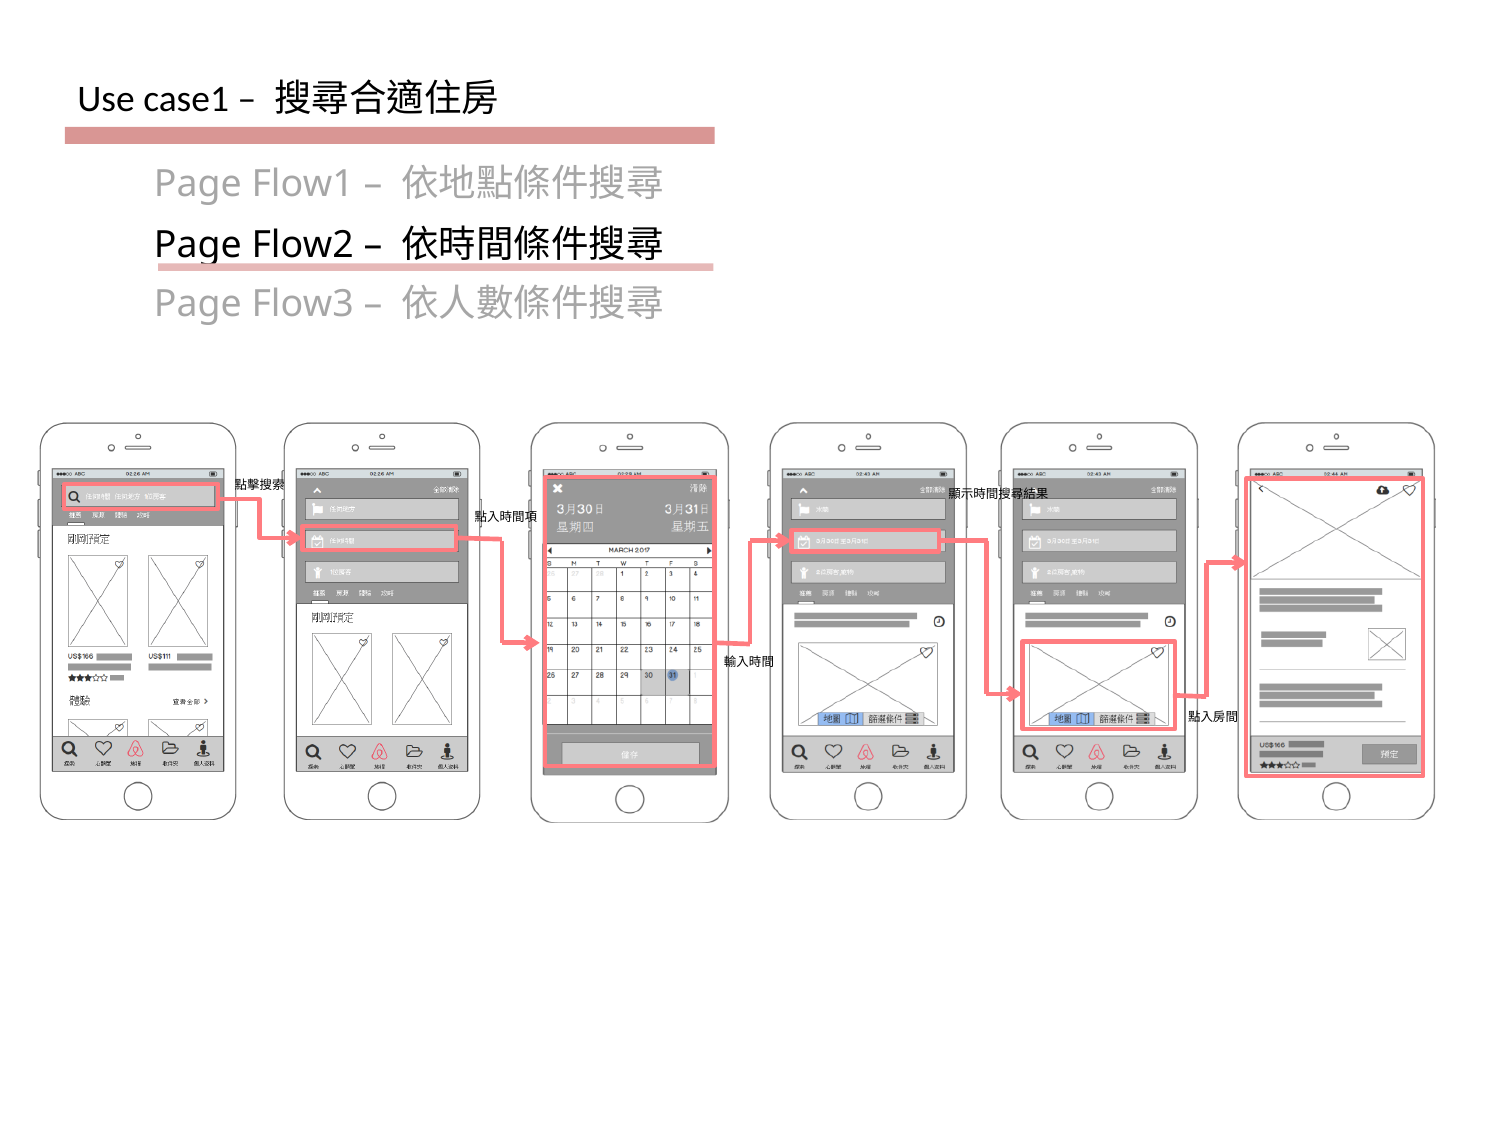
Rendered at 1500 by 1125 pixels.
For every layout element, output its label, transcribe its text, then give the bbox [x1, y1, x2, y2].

text_box Page Flow2 – 依時間條件搜尋 [139, 212, 679, 271]
text_box 點入時間項 [485, 499, 523, 533]
picture [280, 422, 482, 821]
picture [998, 422, 1199, 821]
text_box 點入房間 [1202, 699, 1229, 733]
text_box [218, 498, 303, 539]
text_box 點擊搜索 [241, 468, 275, 497]
text_box 顯示時間搜尋結果 [971, 477, 993, 511]
text_box Page Flow3 – 依人數條件搜尋 [139, 271, 679, 332]
text_box Use case1 – 搜尋合適住房 [62, 66, 515, 127]
picture [528, 422, 731, 823]
text_box Page Flow1 – 依地點條件搜尋 [139, 151, 679, 212]
picture [1234, 422, 1436, 821]
text_box [63, 125, 717, 146]
picture [37, 422, 238, 821]
picture [767, 422, 968, 821]
text_box [156, 261, 715, 273]
text_box 輸入時間 [735, 644, 762, 678]
